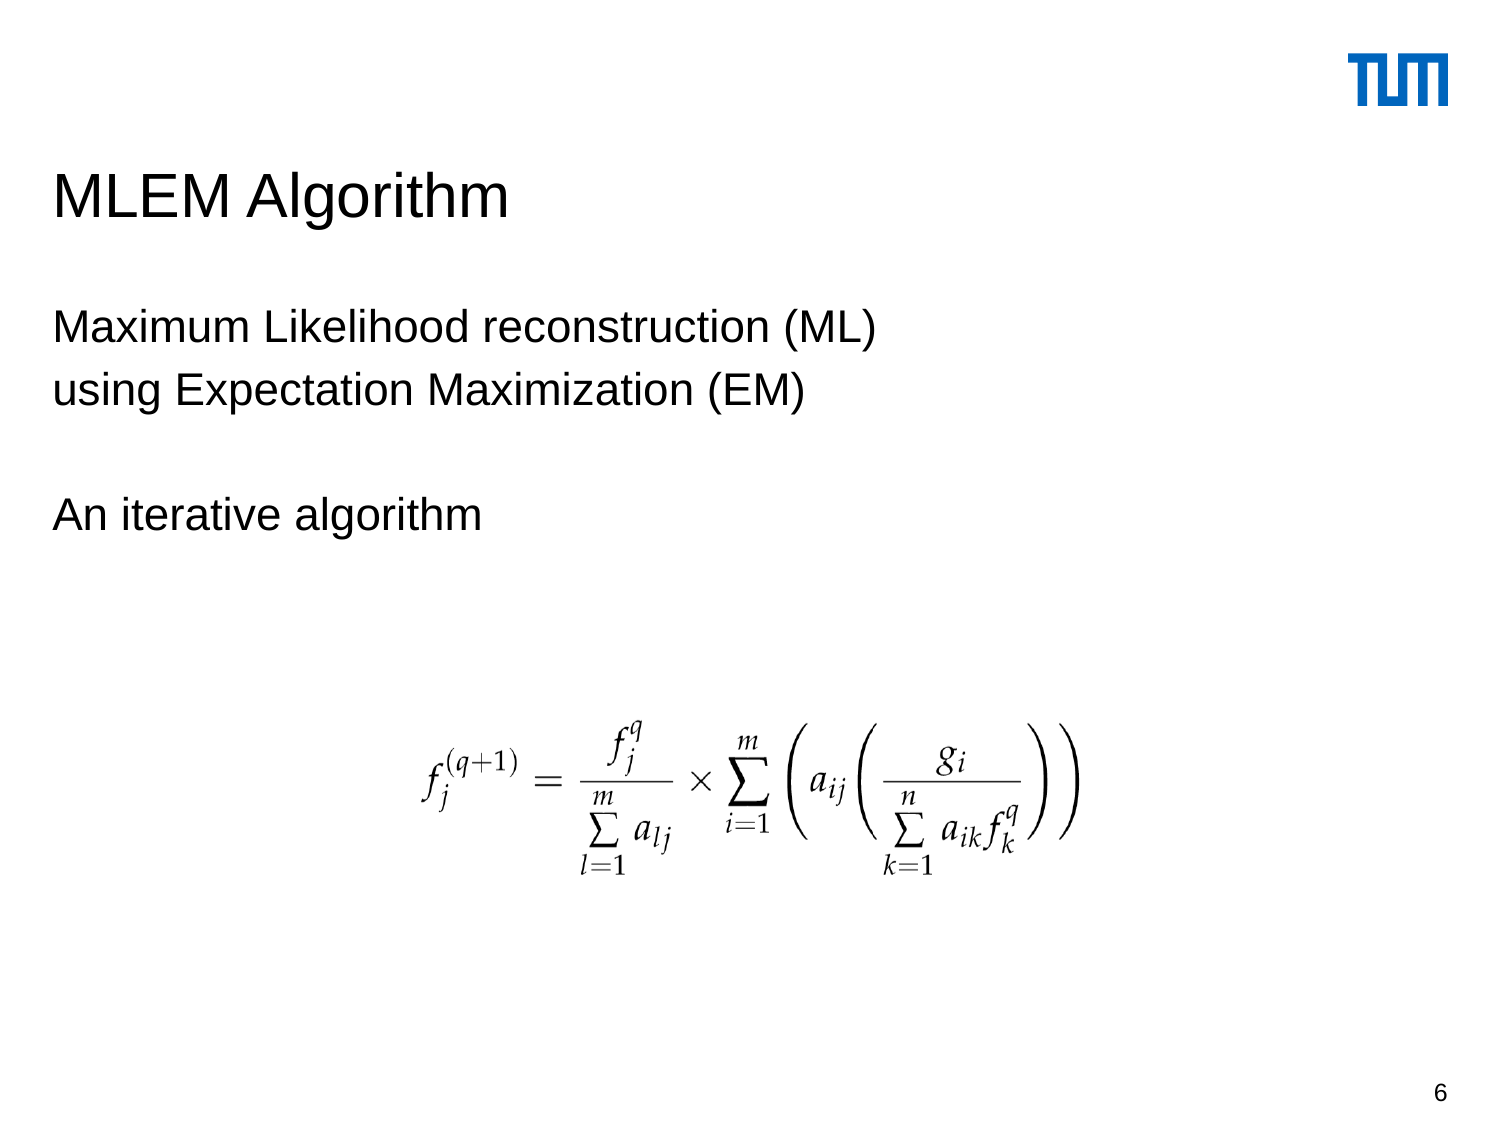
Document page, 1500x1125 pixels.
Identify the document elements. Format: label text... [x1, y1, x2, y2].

title MLEM Algorithm [52, 162, 1449, 231]
picture [377, 690, 1123, 913]
slide_number 6 [1111, 1061, 1448, 1122]
list Maximum Likelihood reconstruction (ML) using Expectation Maximization (EM) An iterative algorithm [52, 288, 1449, 1061]
